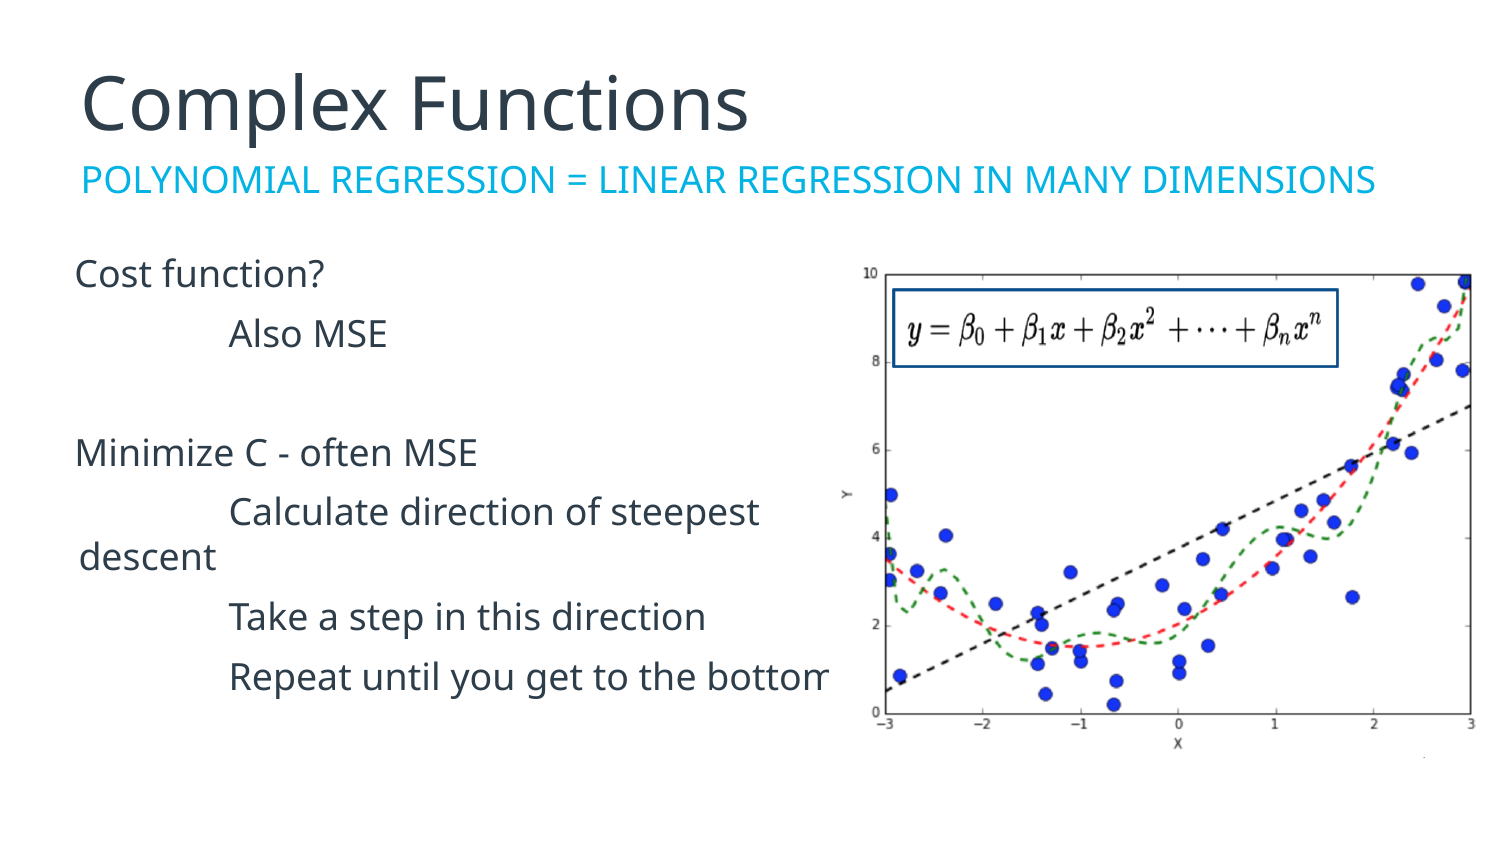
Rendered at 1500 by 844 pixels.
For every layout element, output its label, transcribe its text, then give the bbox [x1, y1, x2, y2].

list POLYNOMIAL REGRESSION = LINEAR REGRESSION IN MANY DIMENSIONS [75, 150, 1425, 201]
list Cost function? Also MSE Minimize C - often MSE Calculate direction of steepest descent Take a step in this direction Repeat until you get to the bottom [54, 269, 823, 738]
picture [828, 248, 1479, 759]
title Complex Functions [75, 50, 1425, 148]
